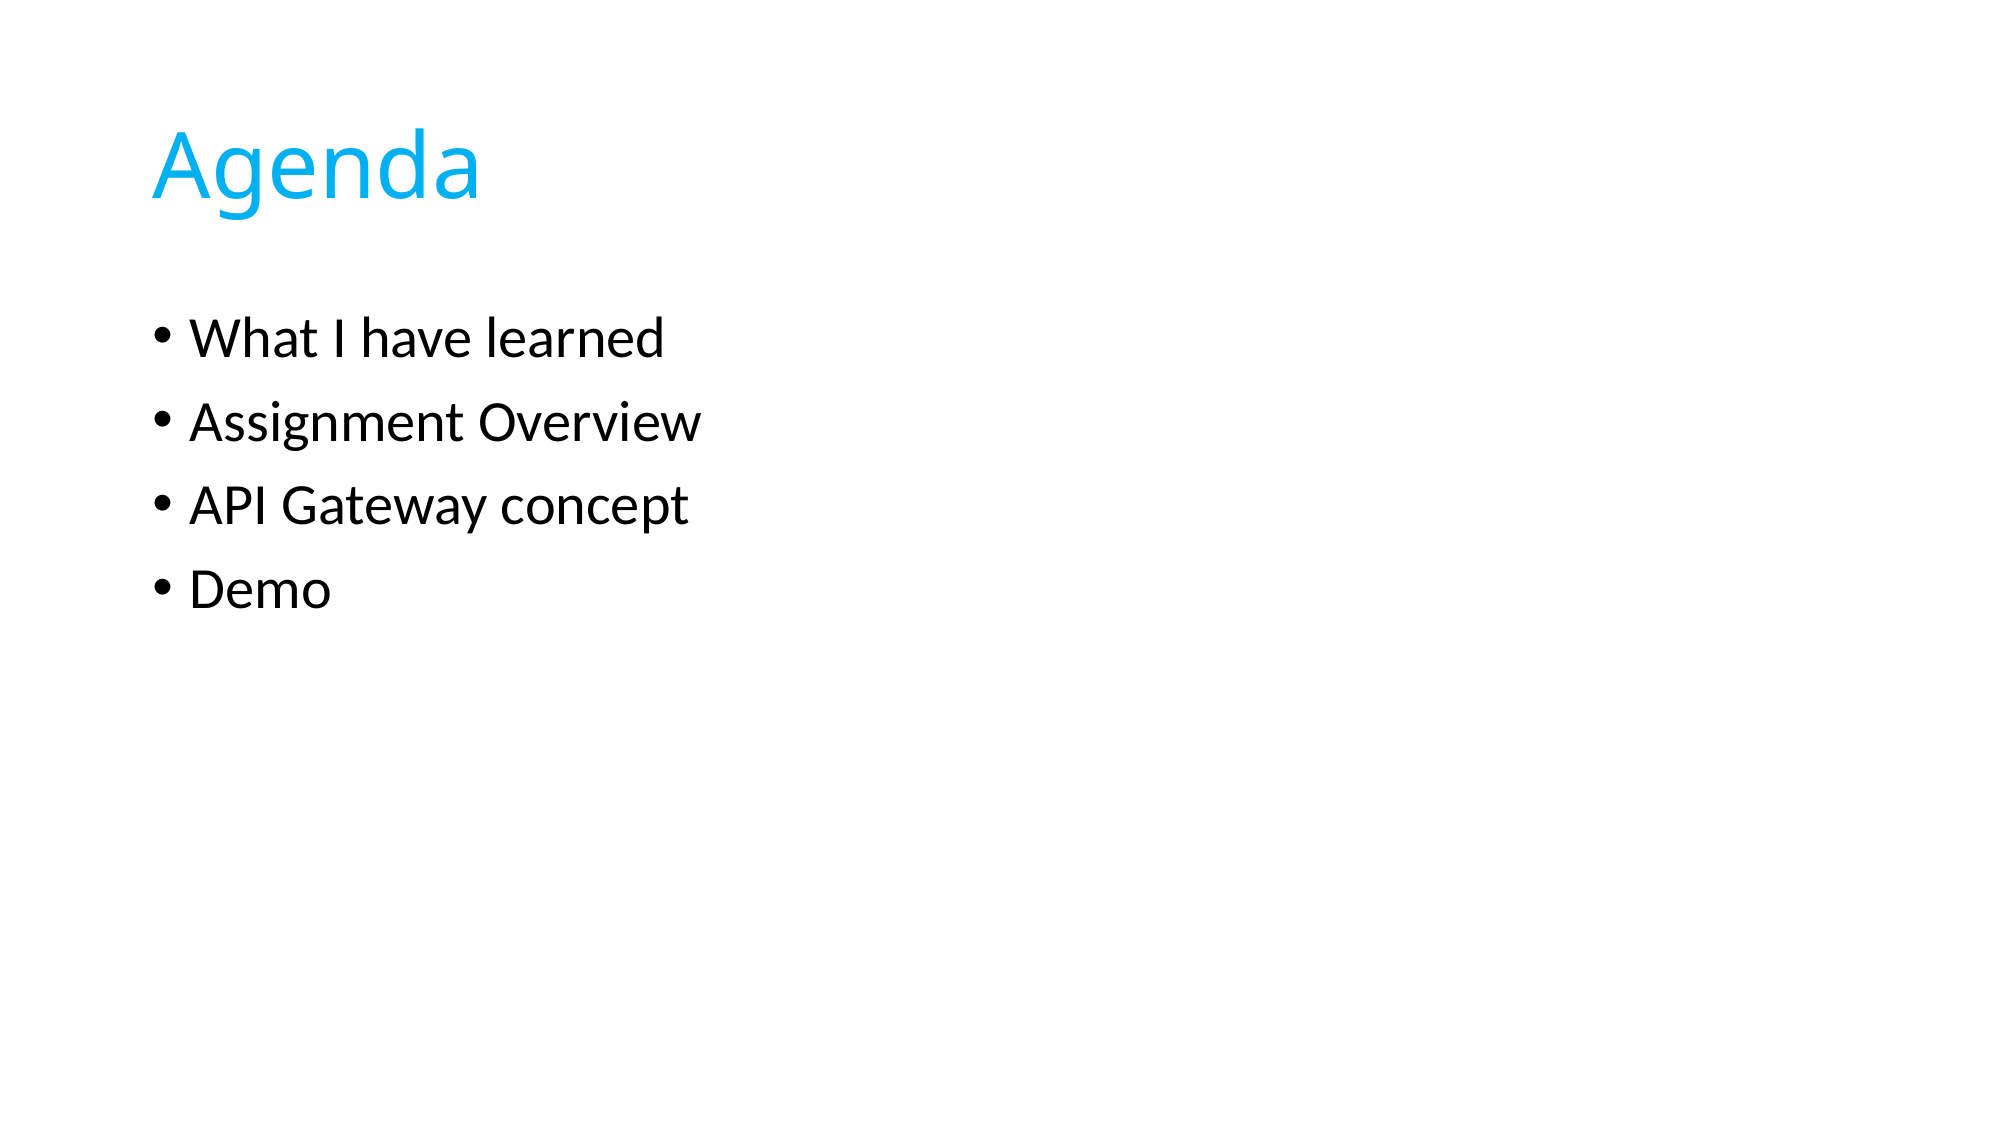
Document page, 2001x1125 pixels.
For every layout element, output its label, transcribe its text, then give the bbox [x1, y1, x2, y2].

list What I have learned Assignment Overview API Gateway concept Demo [137, 299, 1863, 1014]
title Agenda [137, 59, 1863, 278]
